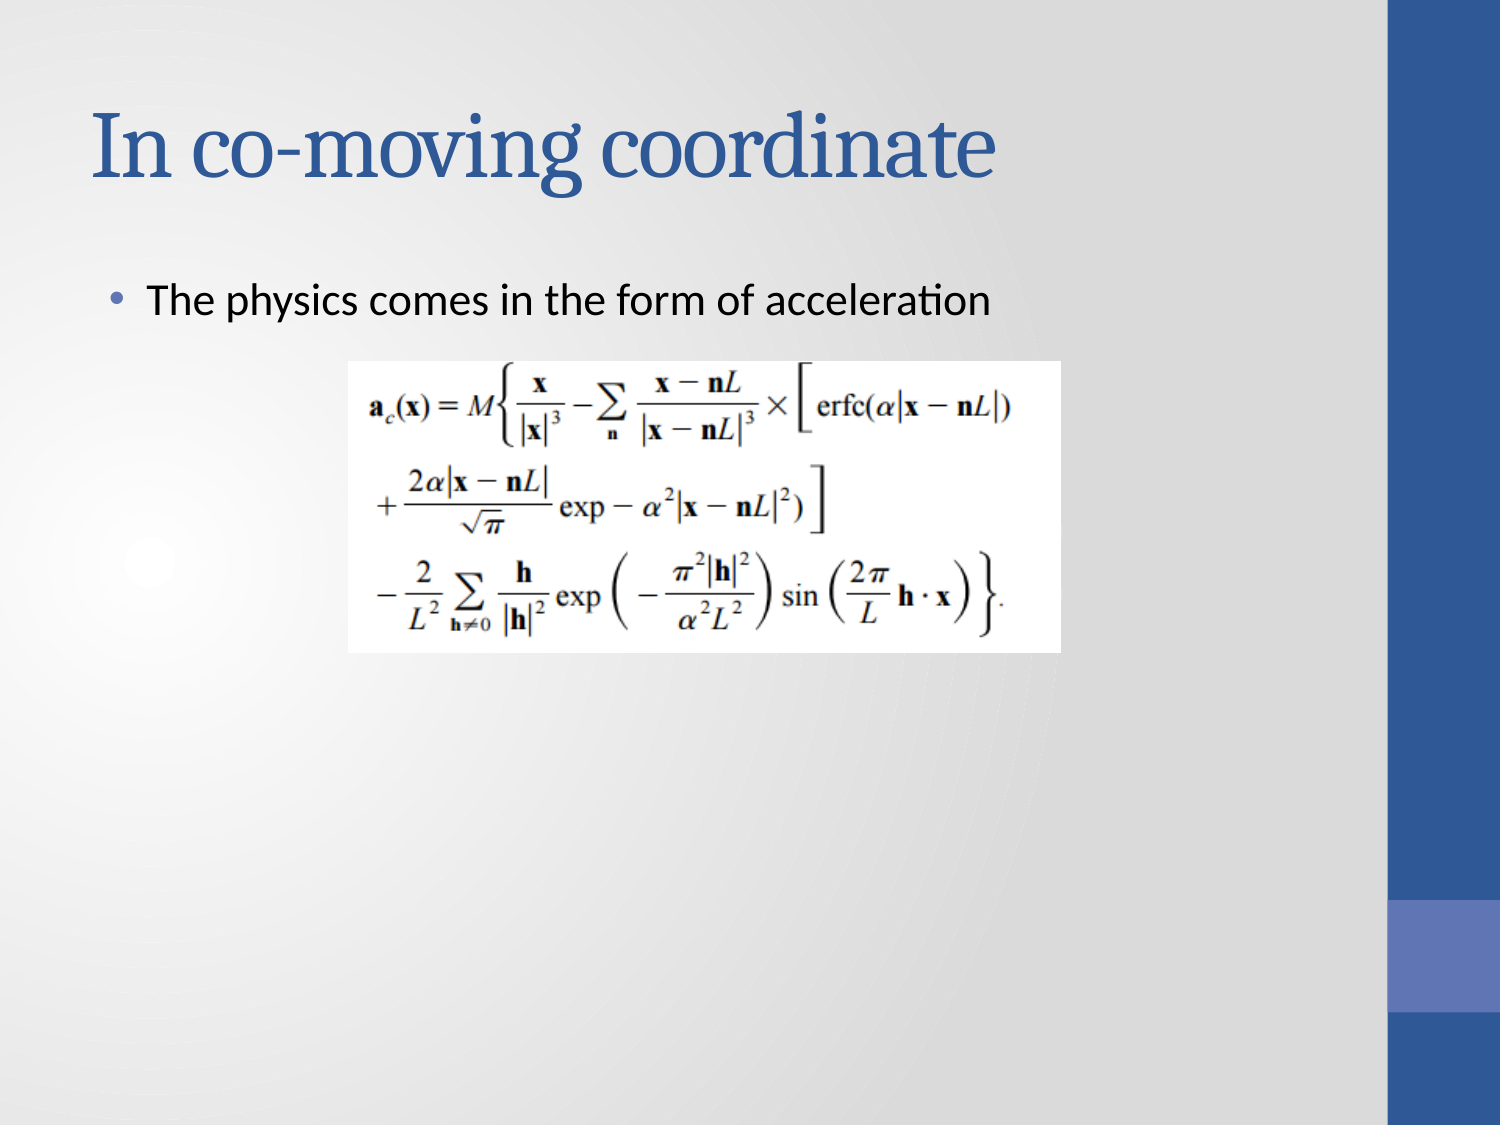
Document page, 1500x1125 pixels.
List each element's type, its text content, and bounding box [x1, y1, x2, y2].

picture [347, 361, 1062, 653]
title In co-moving coordinate [75, 45, 1325, 233]
list The physics comes in the form of acceleration [75, 262, 1325, 1050]
